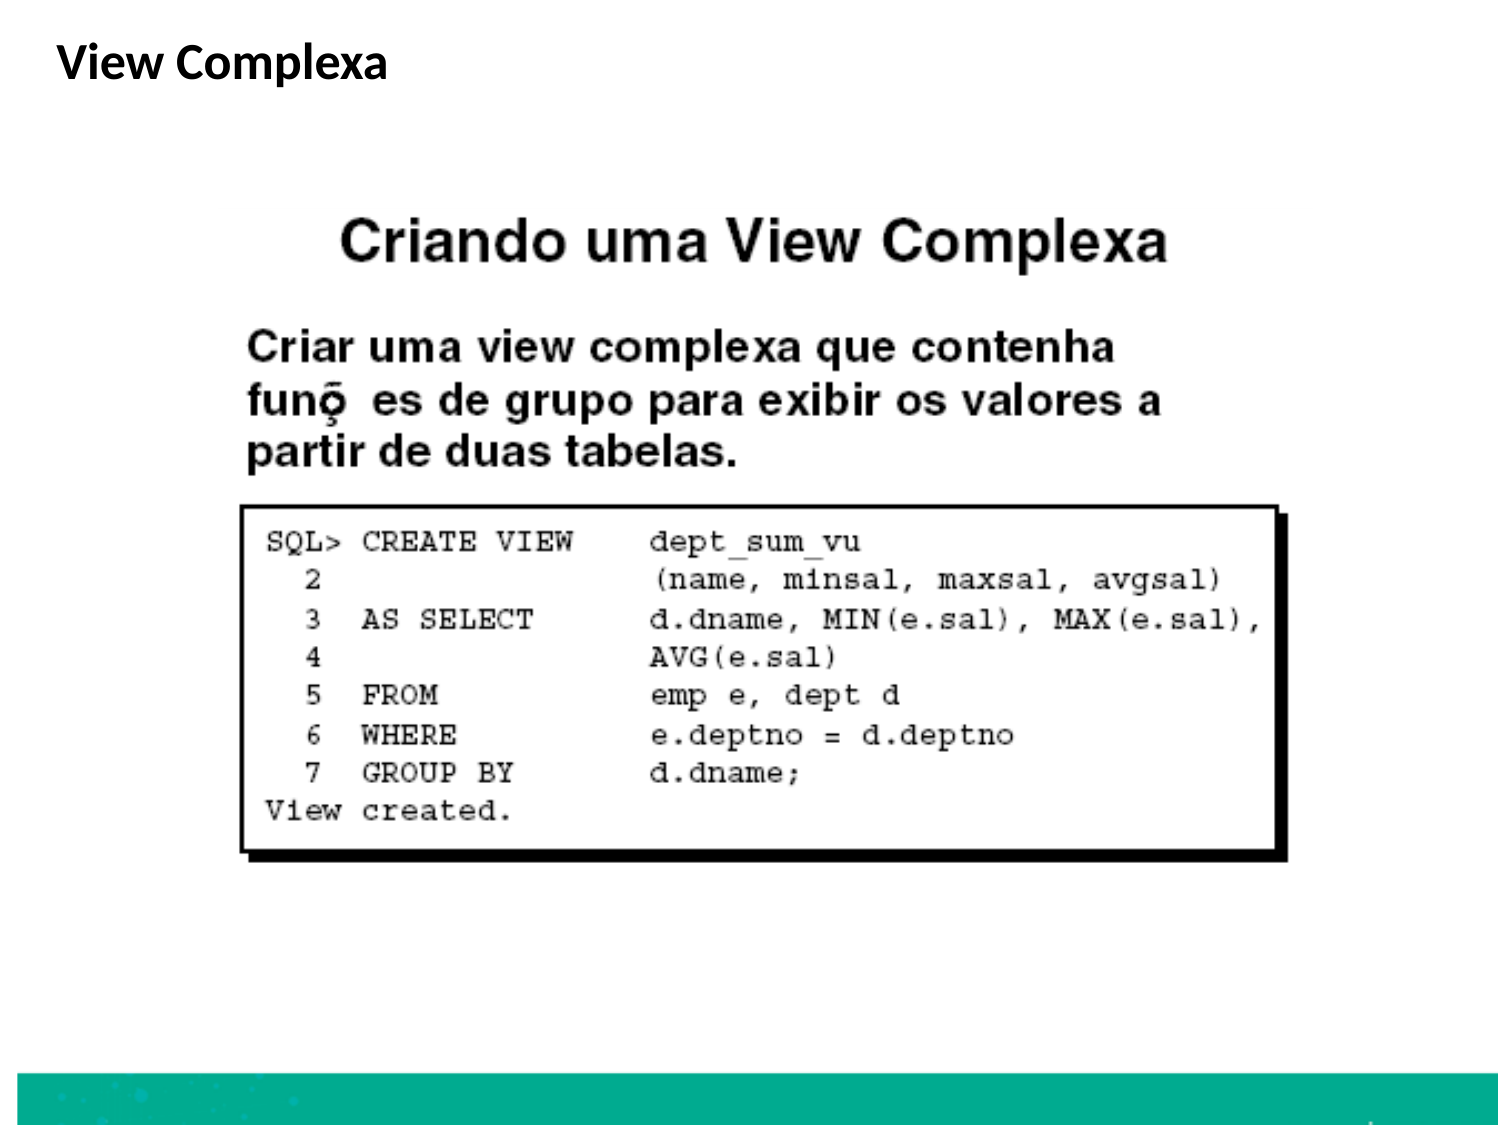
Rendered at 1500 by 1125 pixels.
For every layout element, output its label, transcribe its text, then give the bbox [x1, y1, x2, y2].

picture [2, 0, 1498, 1125]
title View Complexa [41, 26, 1392, 98]
